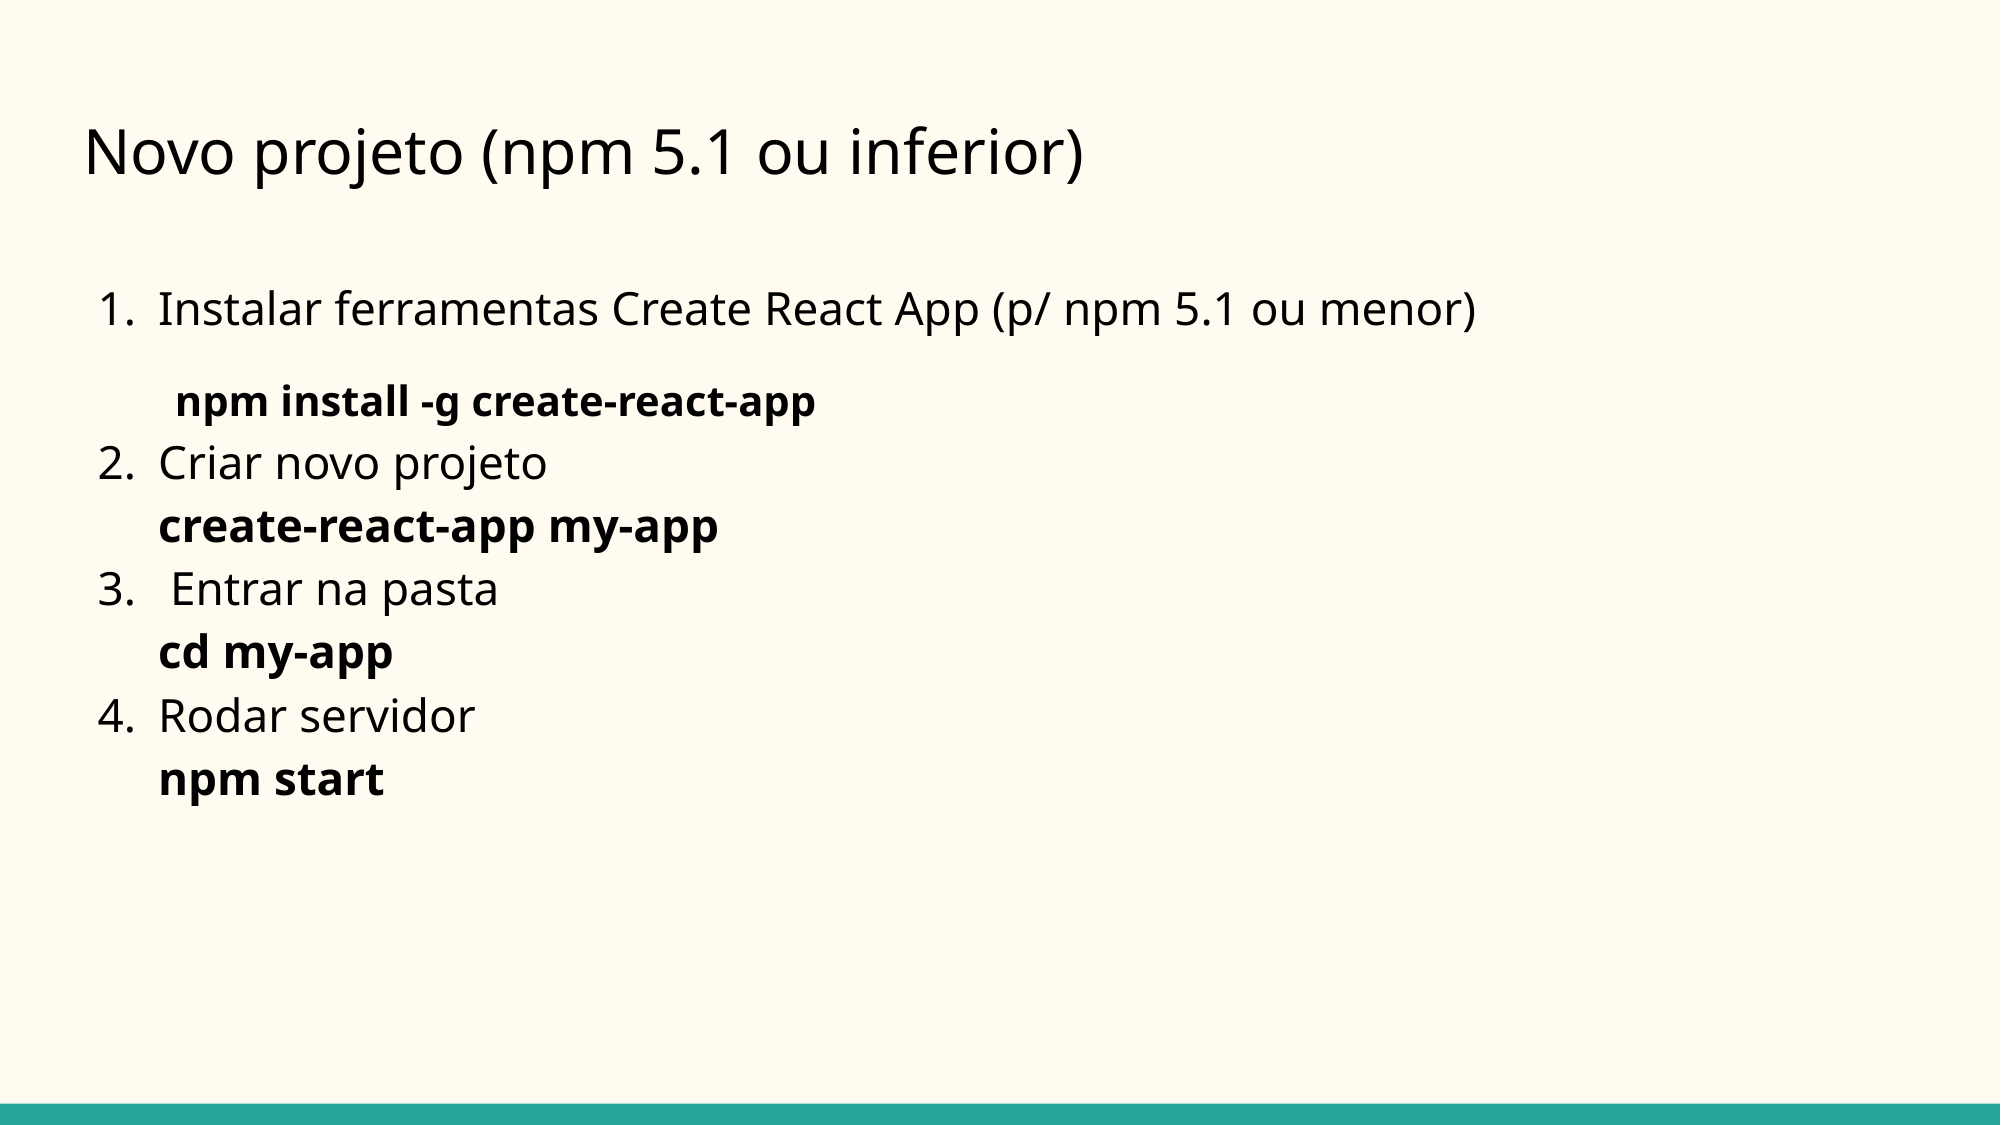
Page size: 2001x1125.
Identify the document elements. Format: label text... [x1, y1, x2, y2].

list Instalar ferramentas Create React App (p/ npm 5.1 ou menor) npm install -g create-react-app Criar novo projeto create-react-app my-app Entrar na pasta cd my-app Rodar servidor npm start [68, 256, 1932, 1000]
title Novo projeto (npm 5.1 ou inferior) [68, 97, 1932, 232]
